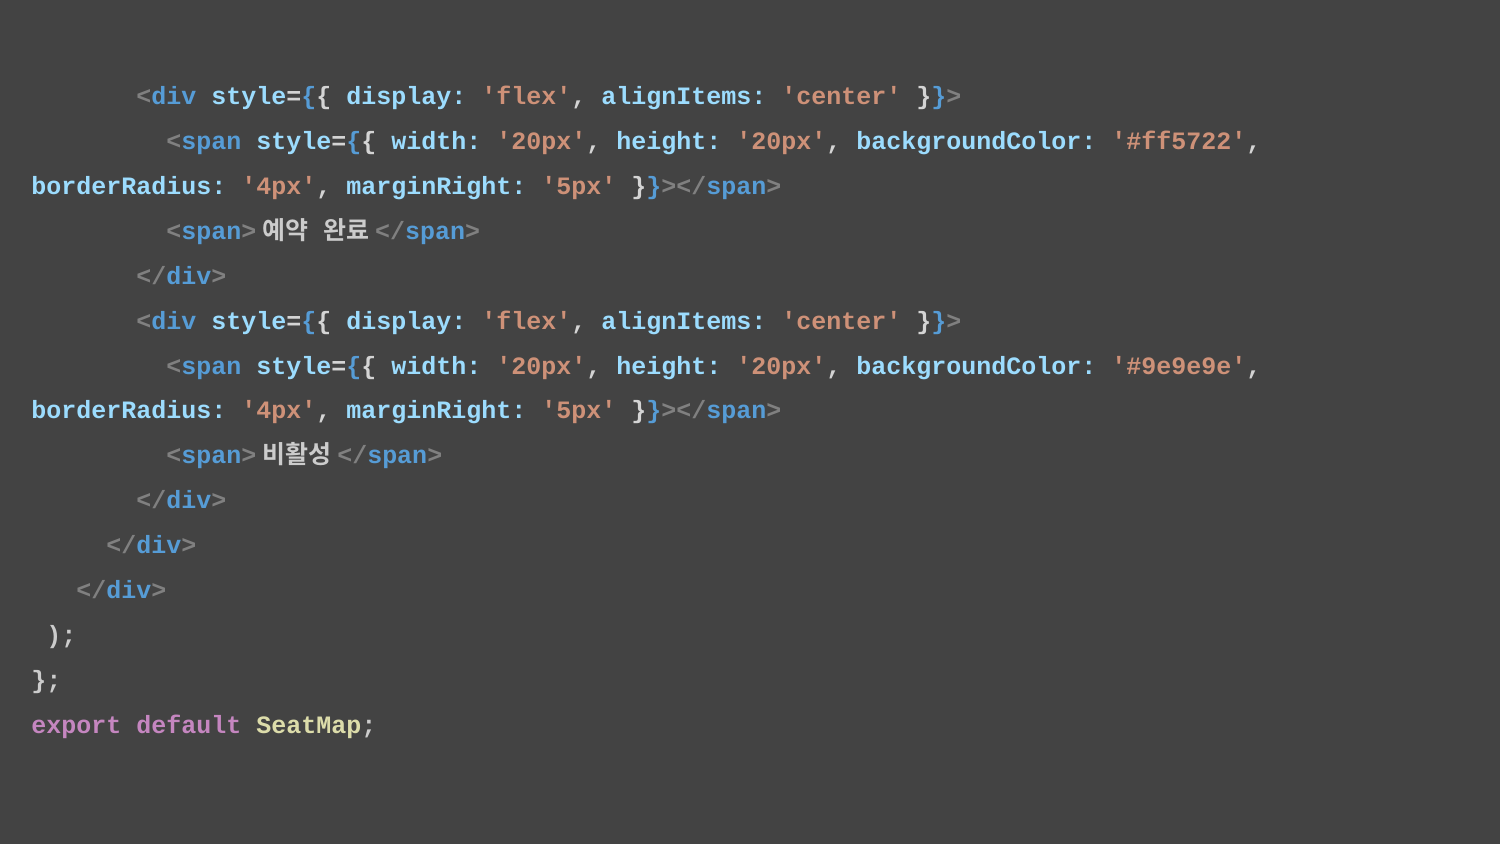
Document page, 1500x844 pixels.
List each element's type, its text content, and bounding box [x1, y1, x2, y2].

text_box <div style={{ display: 'flex', alignItems: 'center' }}> <span style={{ width: '20px', height: '20px', backgroundColor: '#ff5722', borderRadius: '4px', marginRight: '5px' }}></span> <span>예약 완료</span> </div> <div style={{ display: 'flex', alignItems: 'center' }}> <span style={{ width: '20px', height: '20px', backgroundColor: '#9e9e9e', borderRadius: '4px', marginRight: '5px' }}></span> <span>비활성</span> </div> </div> </div> ); }; export default SeatMap; [16, 49, 1483, 754]
